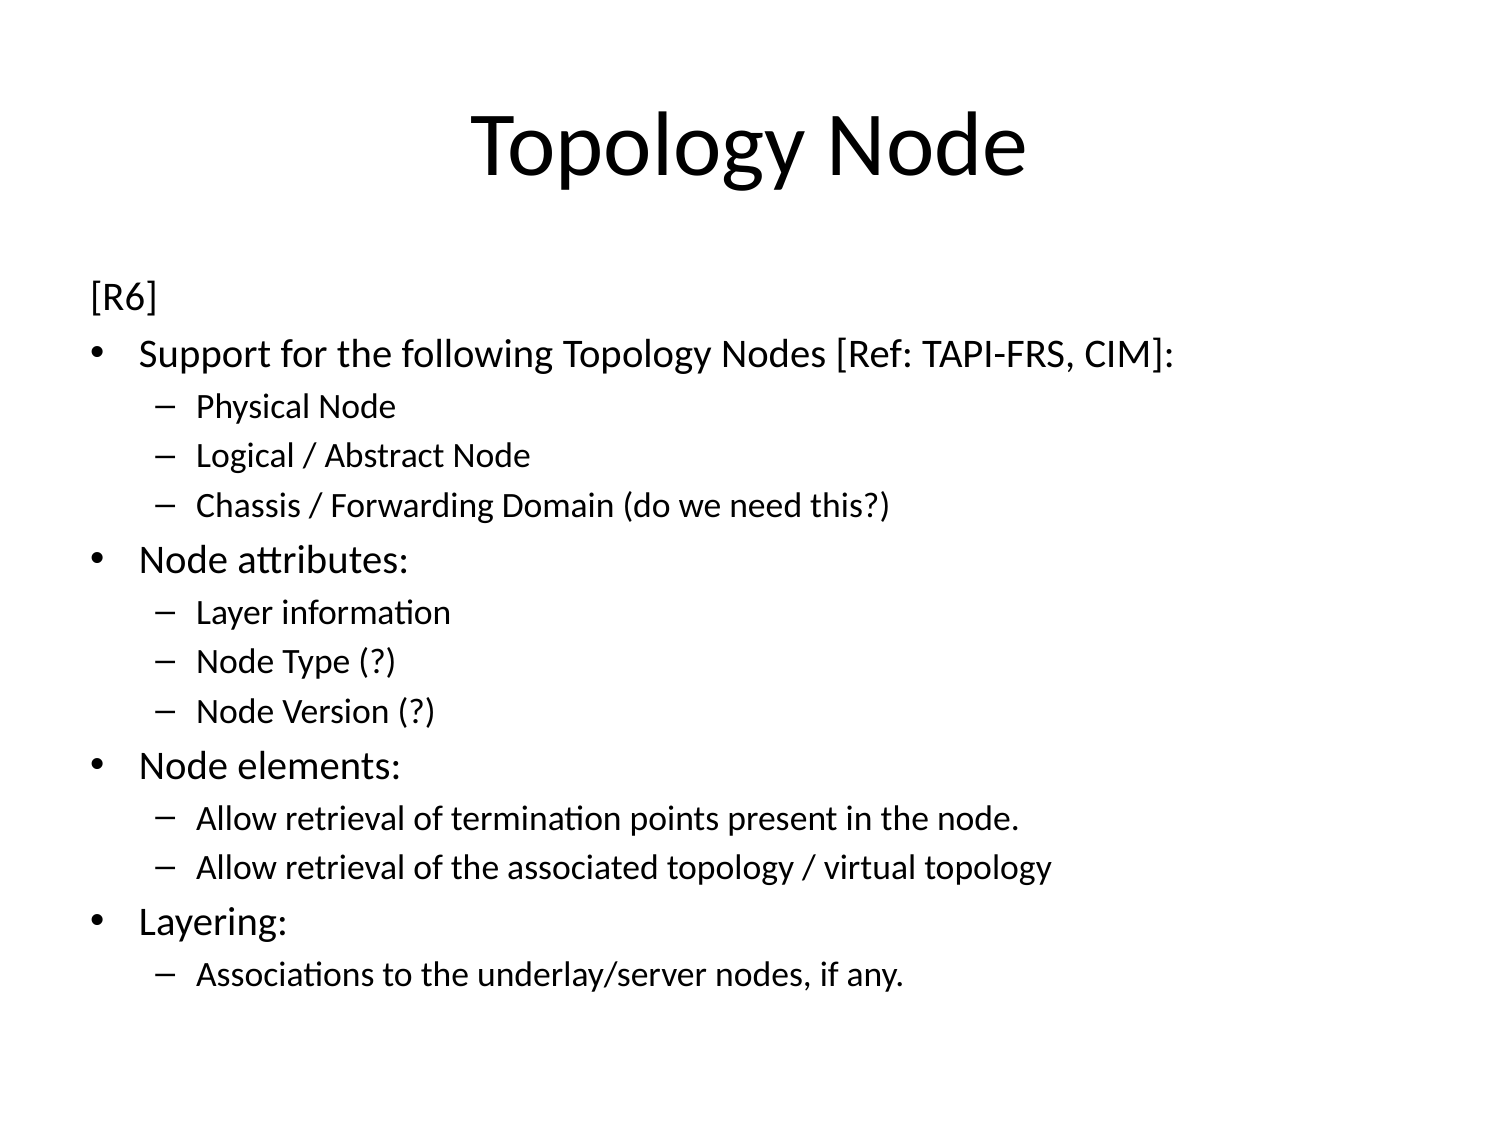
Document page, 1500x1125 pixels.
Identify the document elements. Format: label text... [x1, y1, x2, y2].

list [R6] Support for the following Topology Nodes [Ref: TAPI-FRS, CIM]: Physical Node Logical / Abstract Node Chassis / Forwarding Domain (do we need this?) Node attributes: Layer information Node Type (?) Node Version (?) Node elements: Allow retrieval of termination points present in the node. Allow retrieval of the associated topology / virtual topology Layering: Associations to the underlay/server nodes, if any. [75, 262, 1425, 1005]
title Topology Node [75, 45, 1425, 233]
